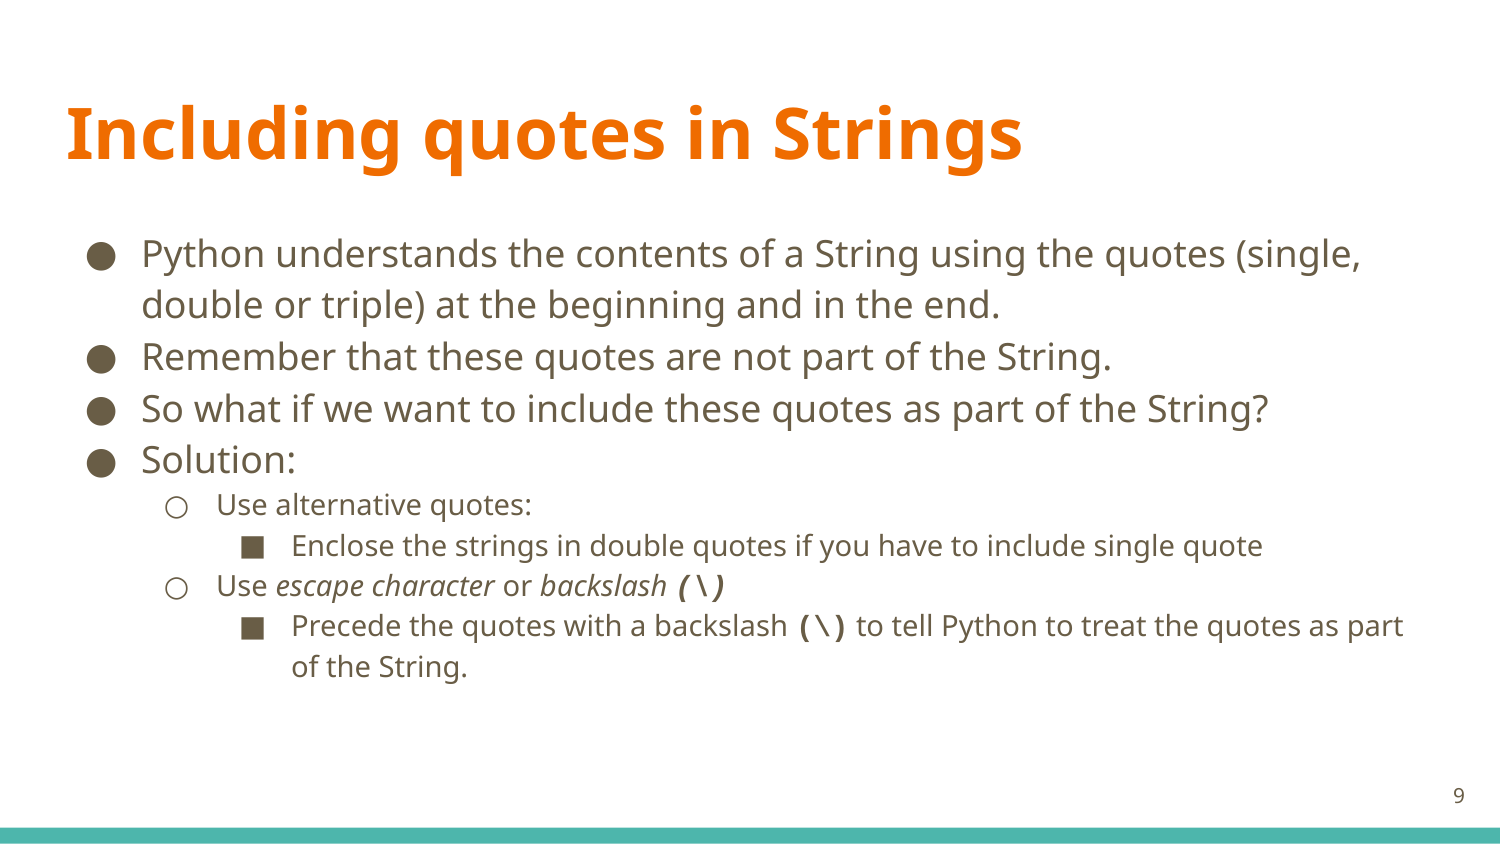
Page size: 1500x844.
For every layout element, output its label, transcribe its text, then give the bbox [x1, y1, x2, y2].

title Including quotes in Strings [51, 72, 1449, 189]
slide_number ‹#› [1389, 764, 1480, 830]
list Python understands the contents of a String using the quotes (single, double or triple) at the beginning and in the end. Remember that these quotes are not part of the String. So what if we want to include these quotes as part of the String? Solution: Use alternative quotes: Enclose the strings in double quotes if you have to include single quote Use escape character or backslash (\) Precede the quotes with a backslash (\) to tell Python to treat the quotes as part of the String. [51, 207, 1449, 750]
